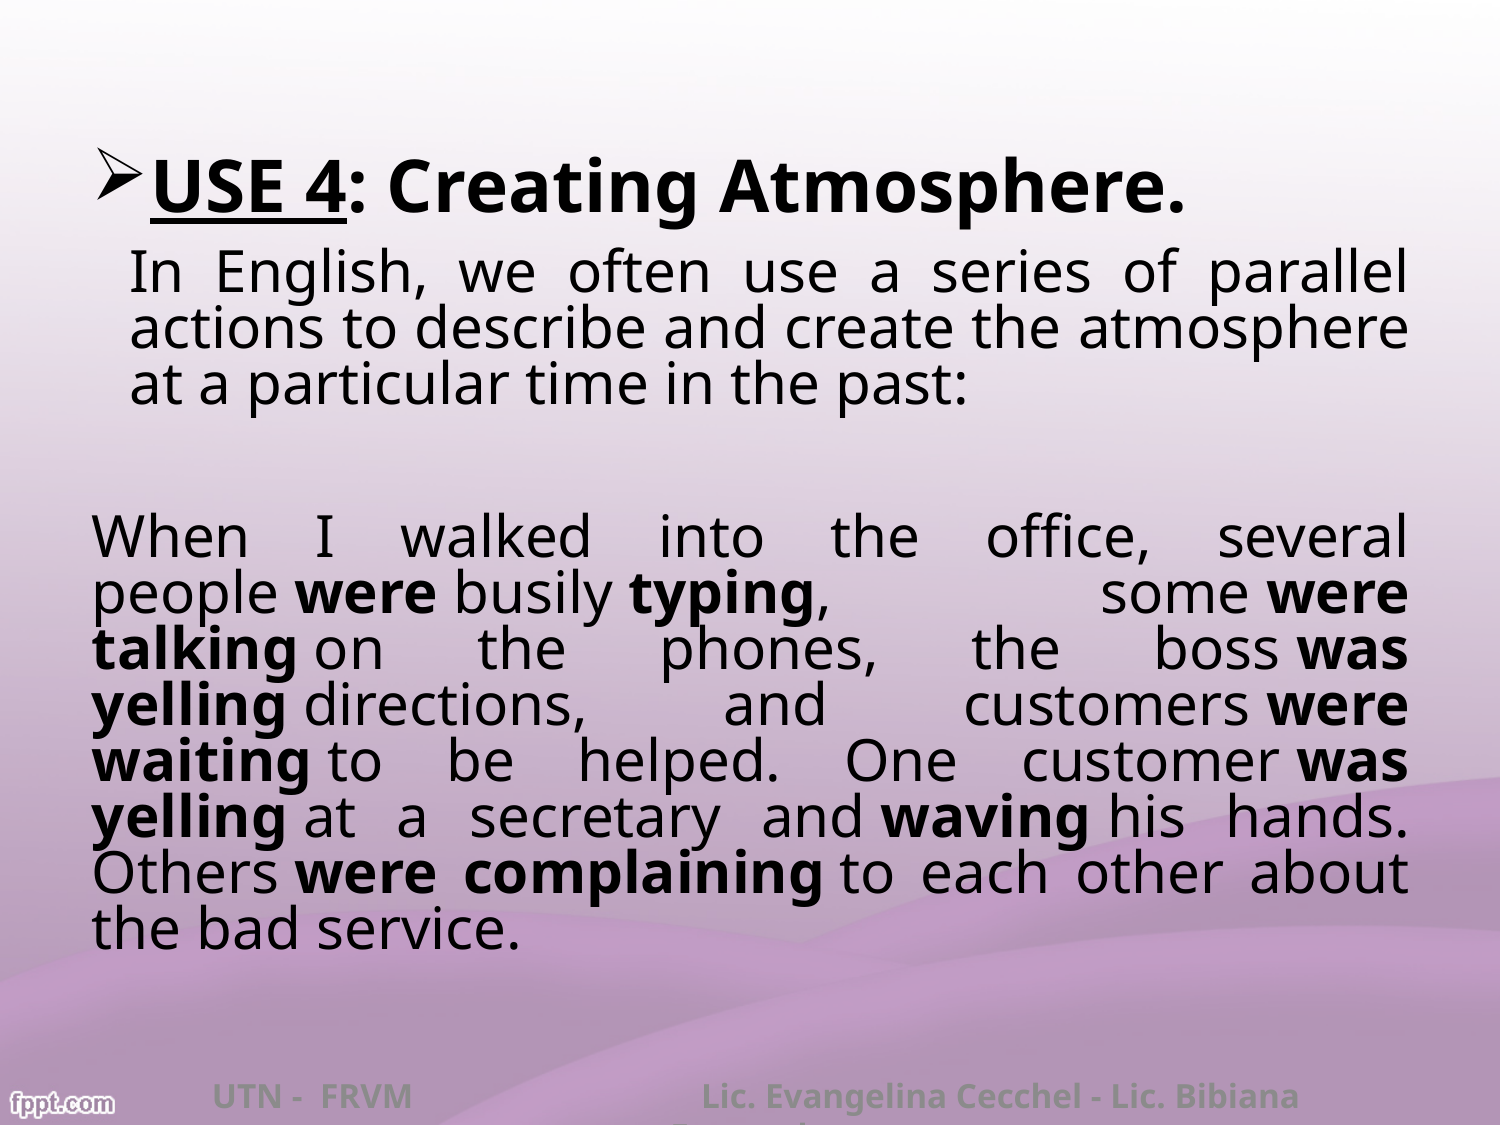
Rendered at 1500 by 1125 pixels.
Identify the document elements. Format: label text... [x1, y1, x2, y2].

list USE 4: Creating Atmosphere. In English, we often use a series of parallel actions to describe and create the atmosphere at a particular time in the past: When I walked into the office, several people were busily typing, some were talking on the phones, the boss was yelling directions, and customers were waiting to be helped. One customer was yelling at a secretary and waving his hands. Others were complaining to each other about the bad service. [76, 149, 1425, 1125]
footer UTN - FRVM Lic. Evangelina Cecchel - Lic. Bibiana Fernandez [185, 1076, 1329, 1125]
